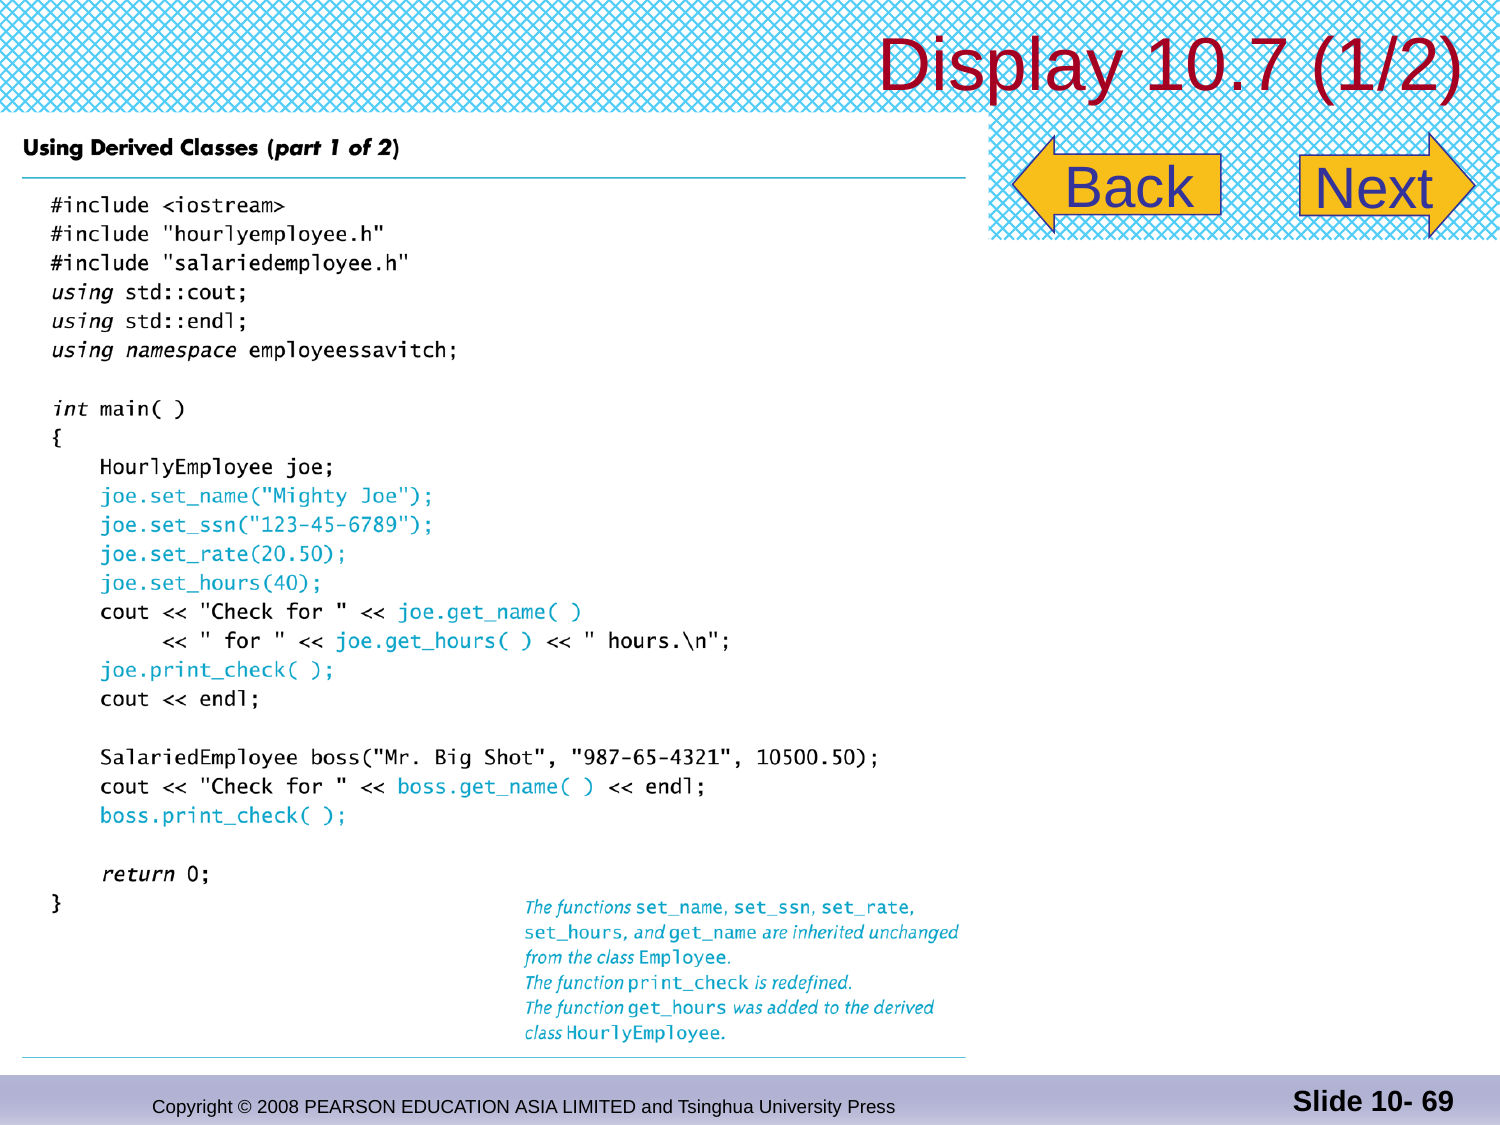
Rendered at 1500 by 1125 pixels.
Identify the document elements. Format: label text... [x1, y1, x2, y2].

picture [22, 134, 966, 1059]
text_box [0, 112, 989, 256]
slide_number Slide 10- 69 [1156, 1049, 1470, 1125]
text_box Back [1012, 136, 1221, 233]
text_box Next [1299, 133, 1475, 238]
title Display 10.7 (1/2) [862, 37, 1490, 113]
